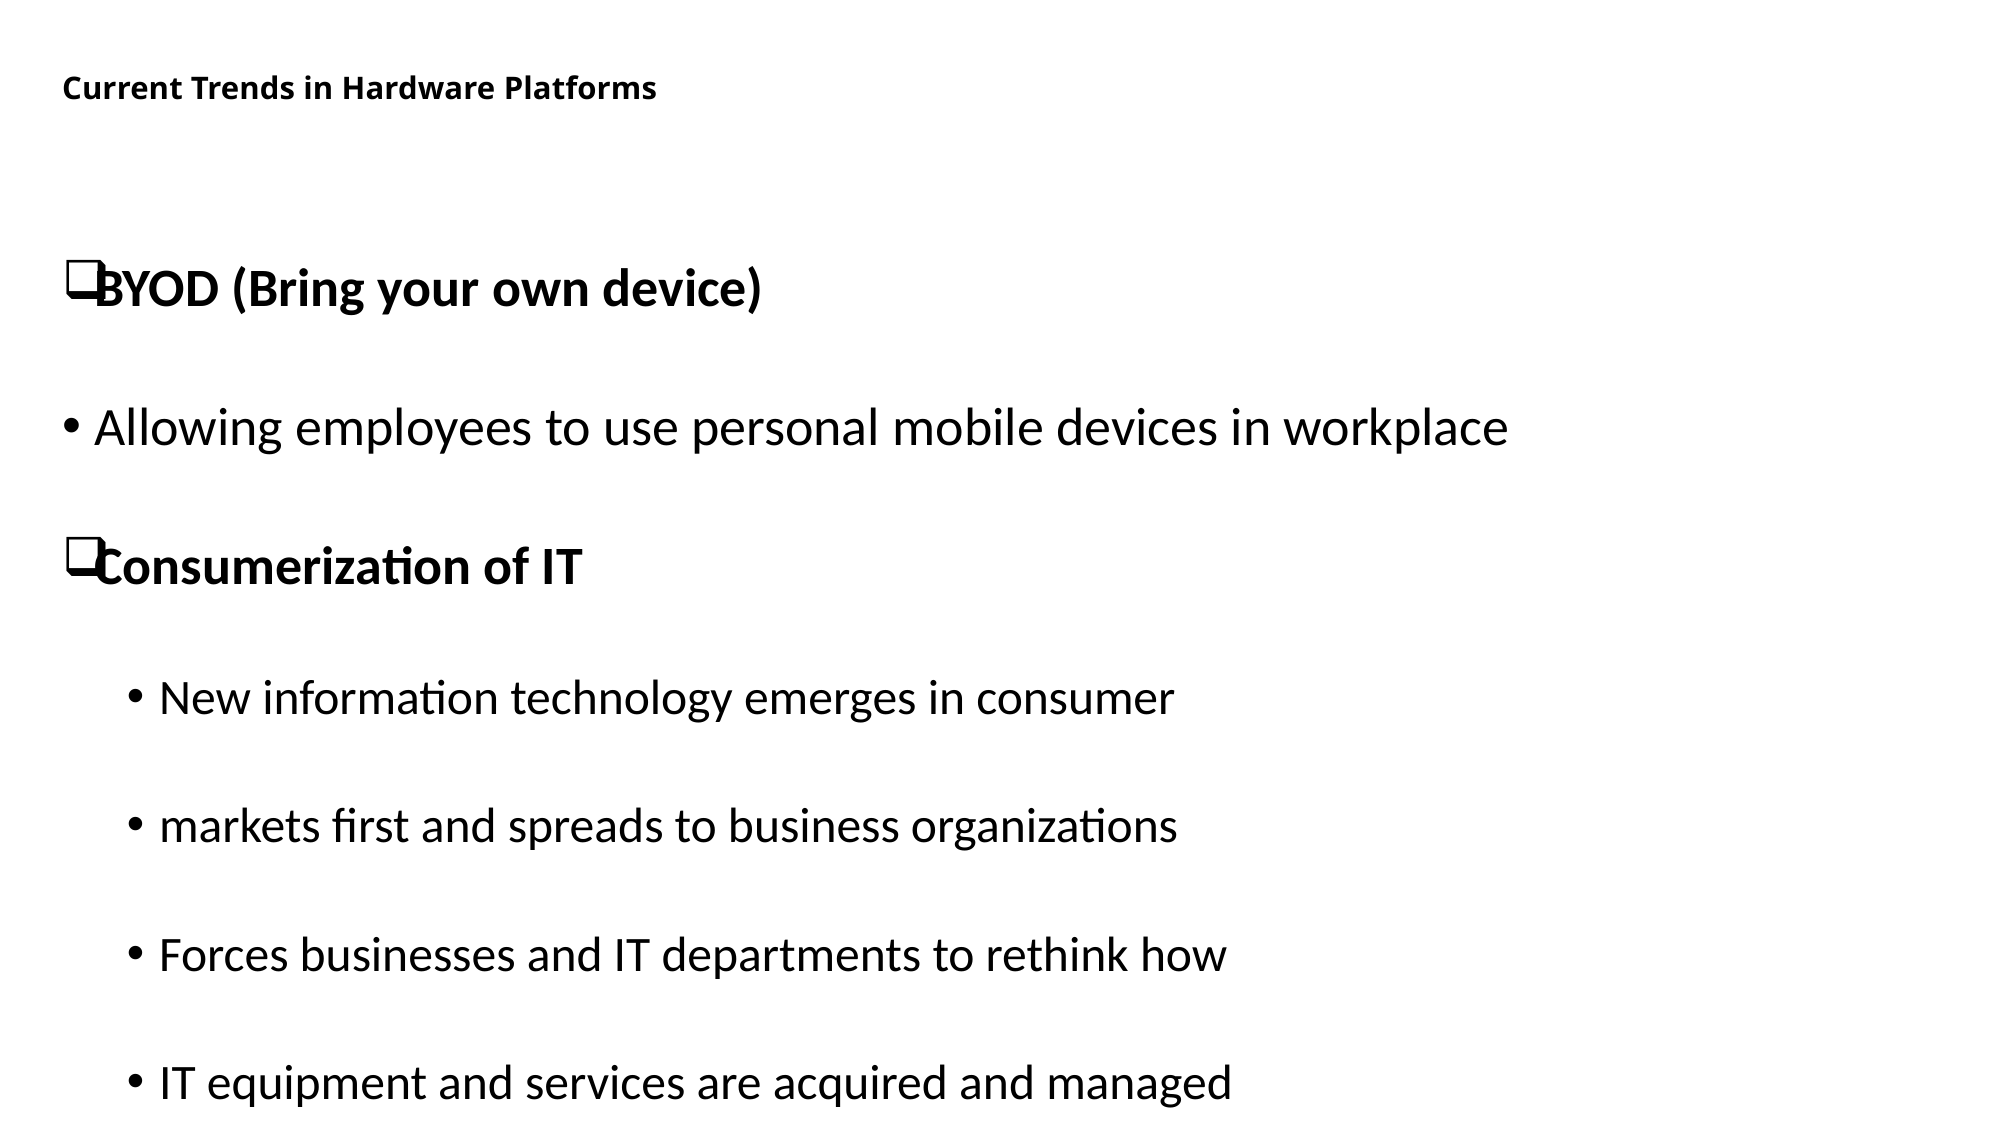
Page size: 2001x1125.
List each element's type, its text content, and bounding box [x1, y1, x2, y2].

list BYOD (Bring your own device) Allowing employees to use personal mobile devices in workplace Consumerization of IT New information technology emerges in consumer markets first and spreads to business organizations Forces businesses and IT departments to rethink how IT equipment and services are acquired and managed [47, 176, 1935, 1125]
title Current Trends in Hardware Platforms [47, 31, 1935, 153]
